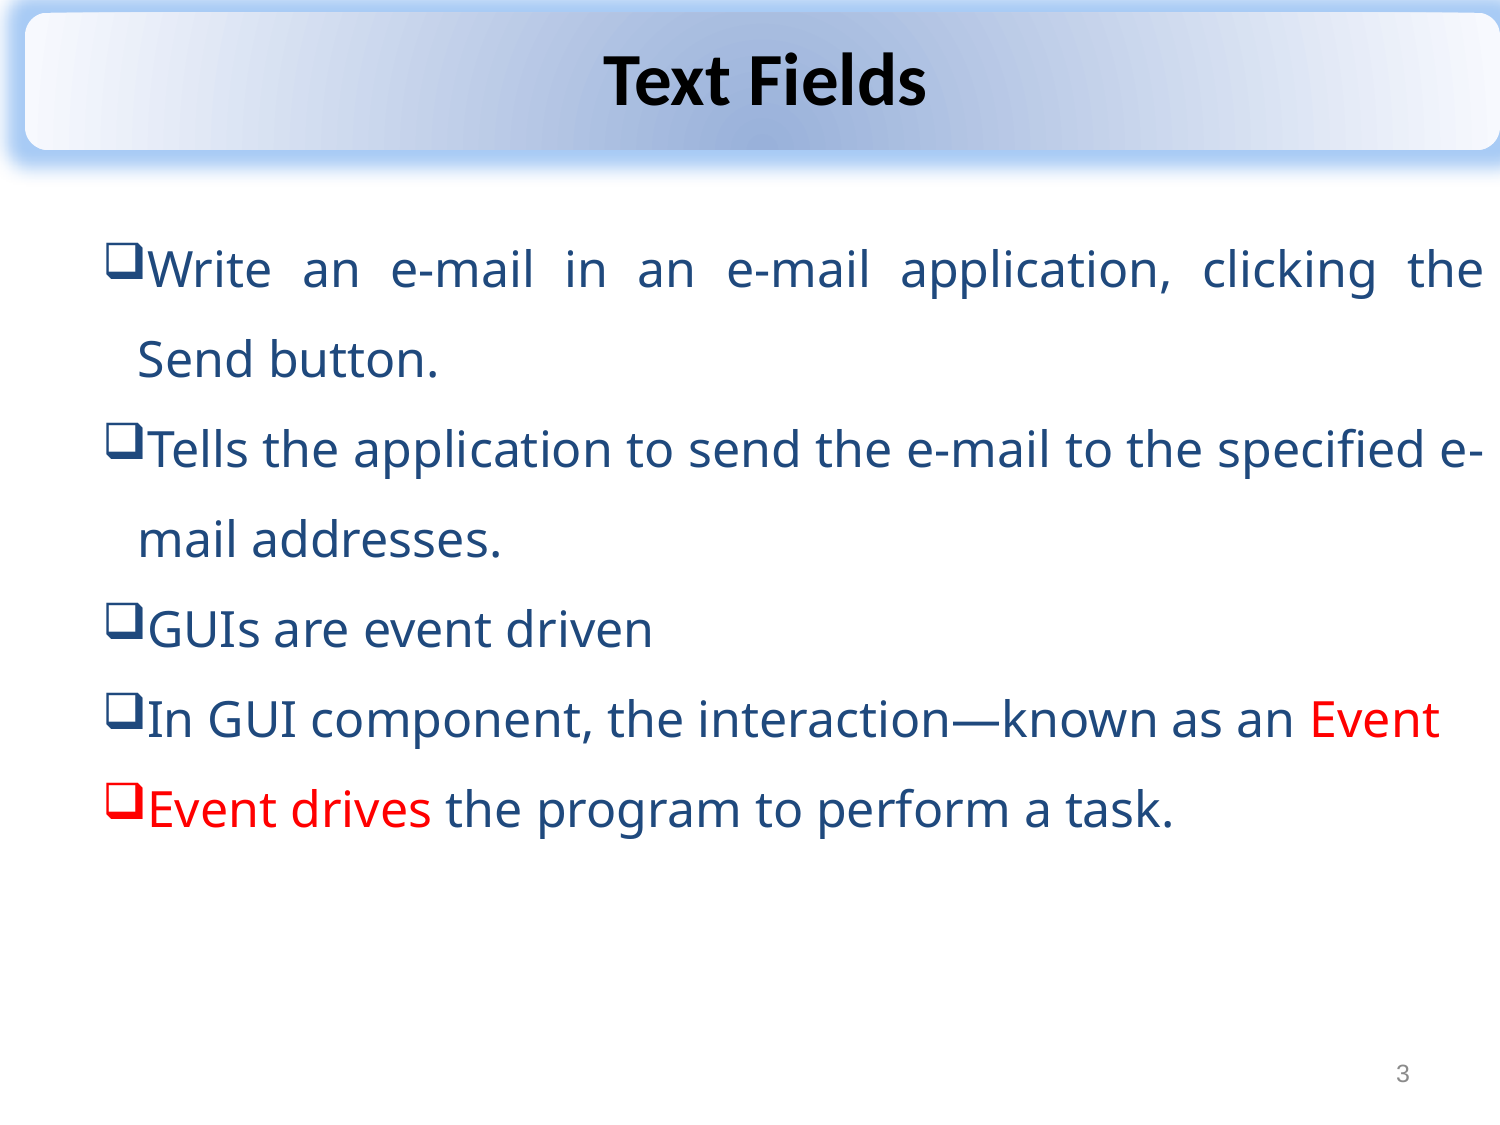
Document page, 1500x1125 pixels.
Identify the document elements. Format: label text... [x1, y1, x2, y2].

text_box Write an e-mail in an e-mail application, clicking the Send button. Tells the application to send the e-mail to the specified e-mail addresses. GUIs are event driven In GUI component, the interaction—known as an Event Event drives the program to perform a task. [87, 199, 1500, 845]
slide_number 3 [1074, 1042, 1425, 1103]
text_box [24, 12, 1500, 151]
